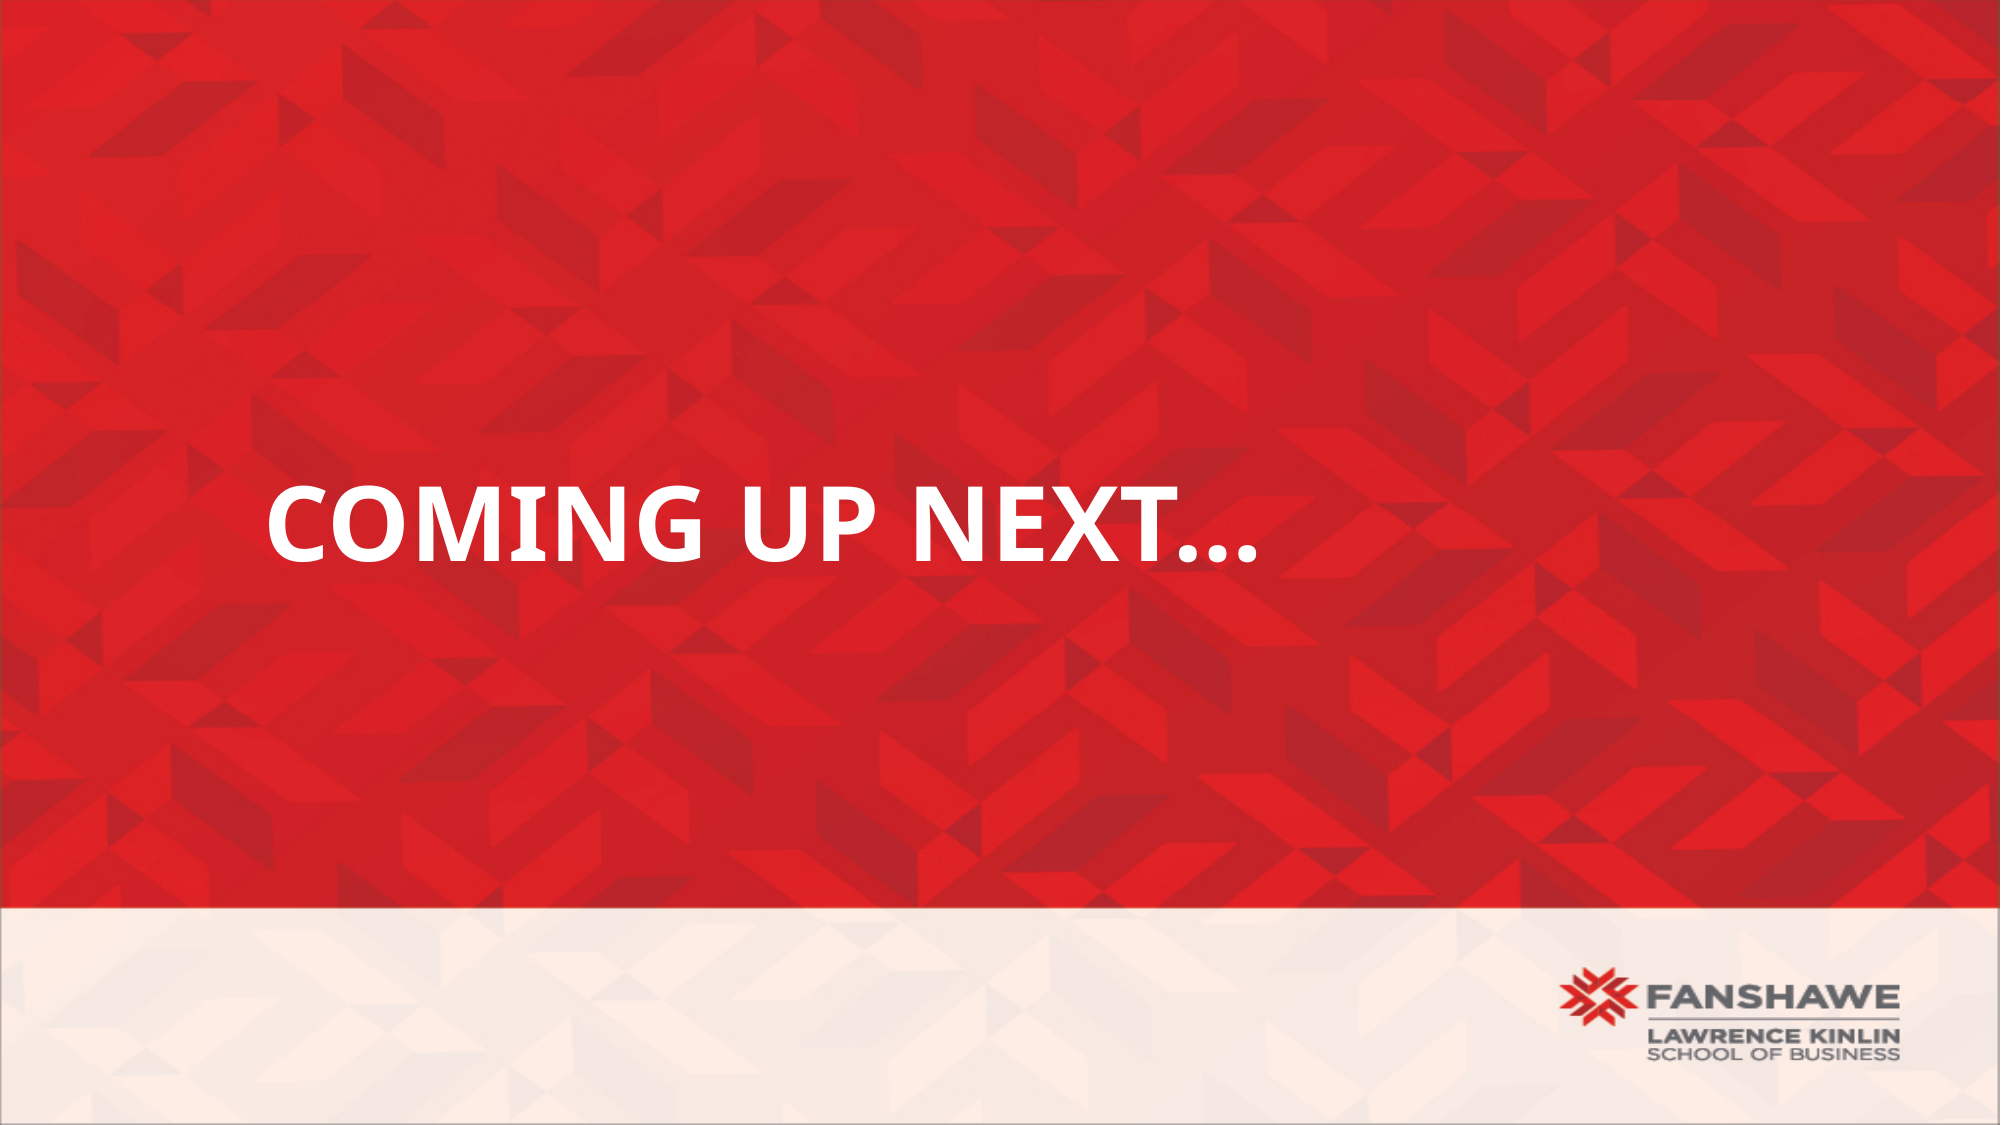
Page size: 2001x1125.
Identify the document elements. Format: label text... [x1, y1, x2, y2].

title Coming up next… [263, 215, 1645, 591]
picture [0, 0, 2000, 1125]
